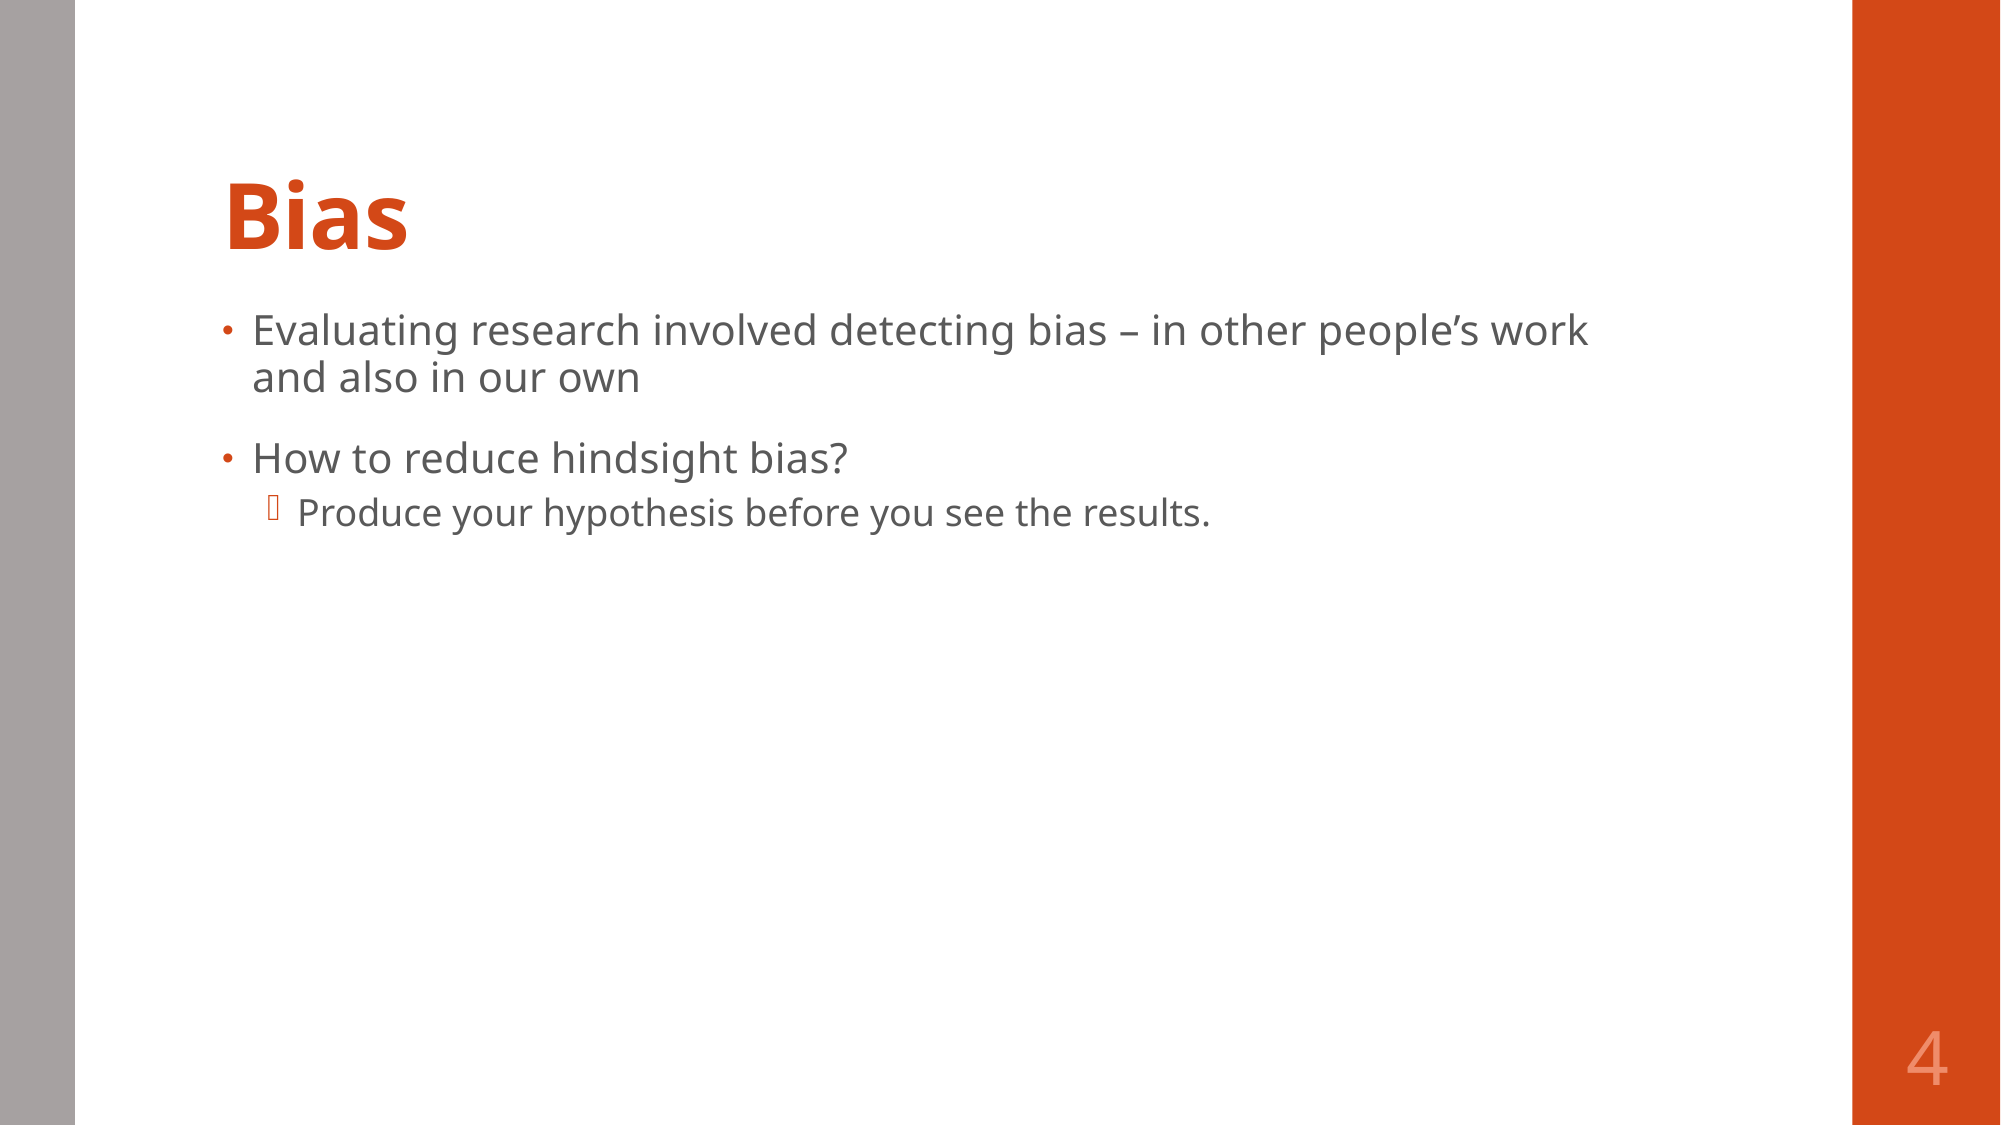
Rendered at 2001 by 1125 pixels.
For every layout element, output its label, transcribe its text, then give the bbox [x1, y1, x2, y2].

slide_number 4 [1852, 1012, 2000, 1110]
title Bias [206, 48, 1797, 278]
list Evaluating research involved detecting bias – in other people’s work and also in our own How to reduce hindsight bias? Produce your hypothesis before you see the results. [206, 299, 1617, 1014]
